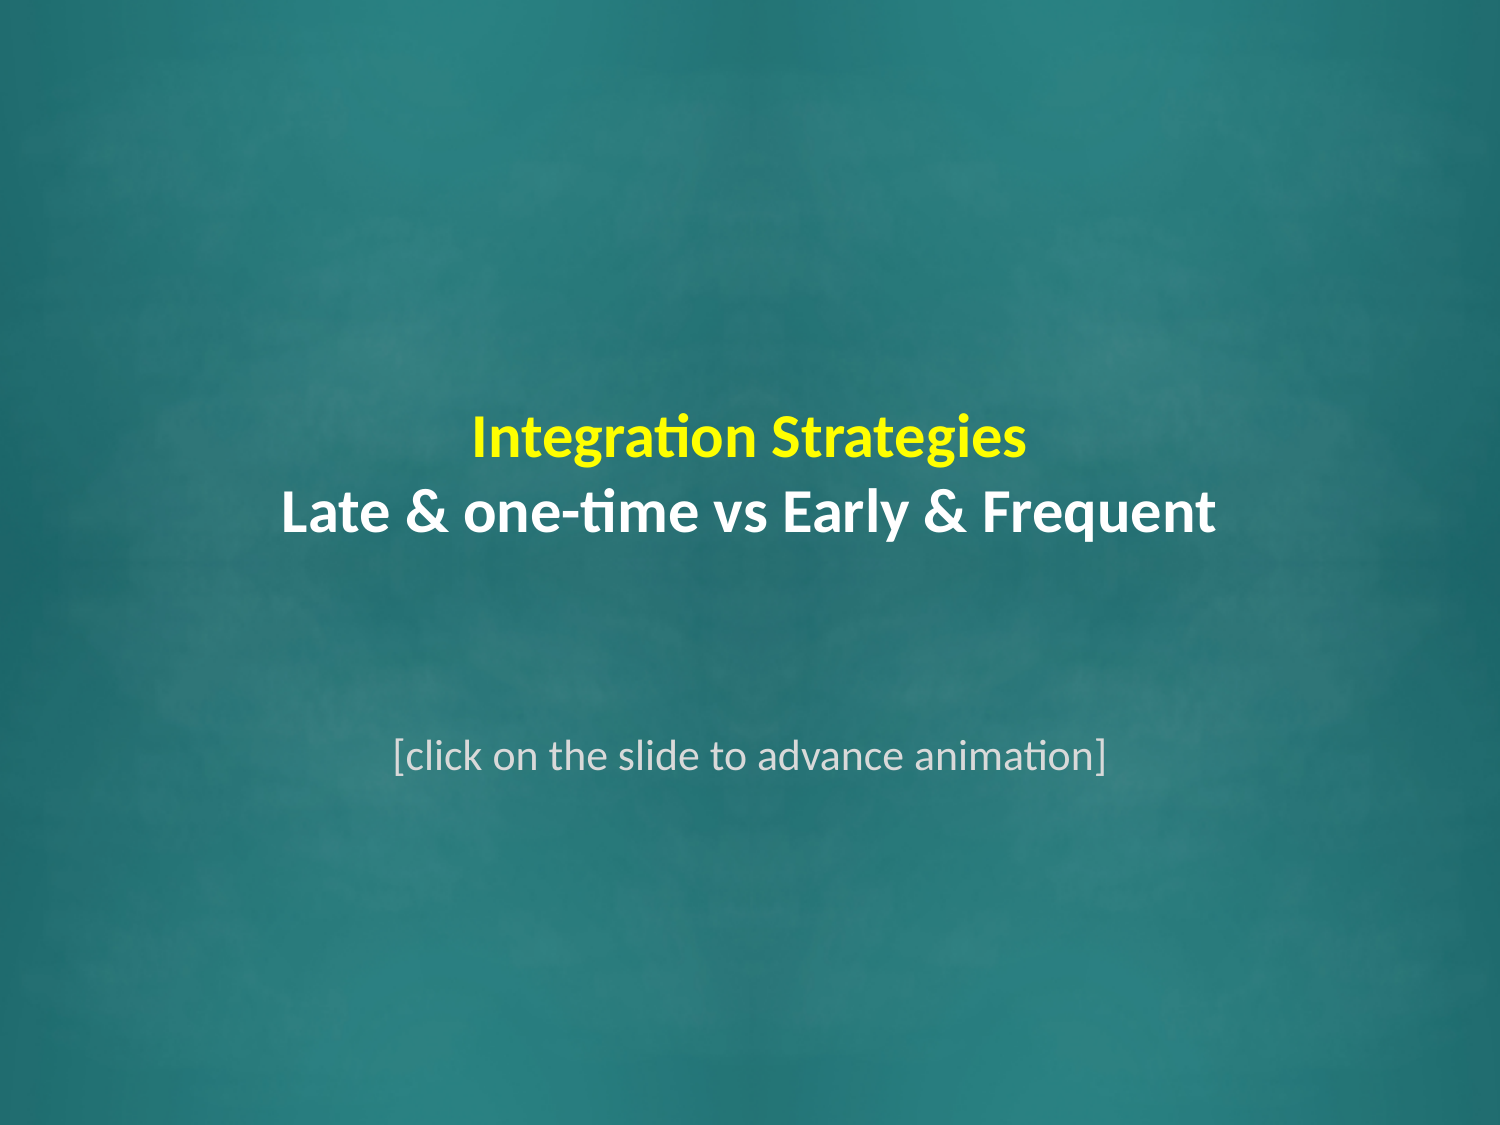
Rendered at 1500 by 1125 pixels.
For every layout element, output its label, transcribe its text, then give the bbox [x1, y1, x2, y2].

title Integration Strategies Late & one-time vs Early & Frequent [112, 349, 1388, 591]
picture [0, 0, 1500, 1125]
subtitle [click on the slide to advance animation] [225, 719, 1275, 835]
